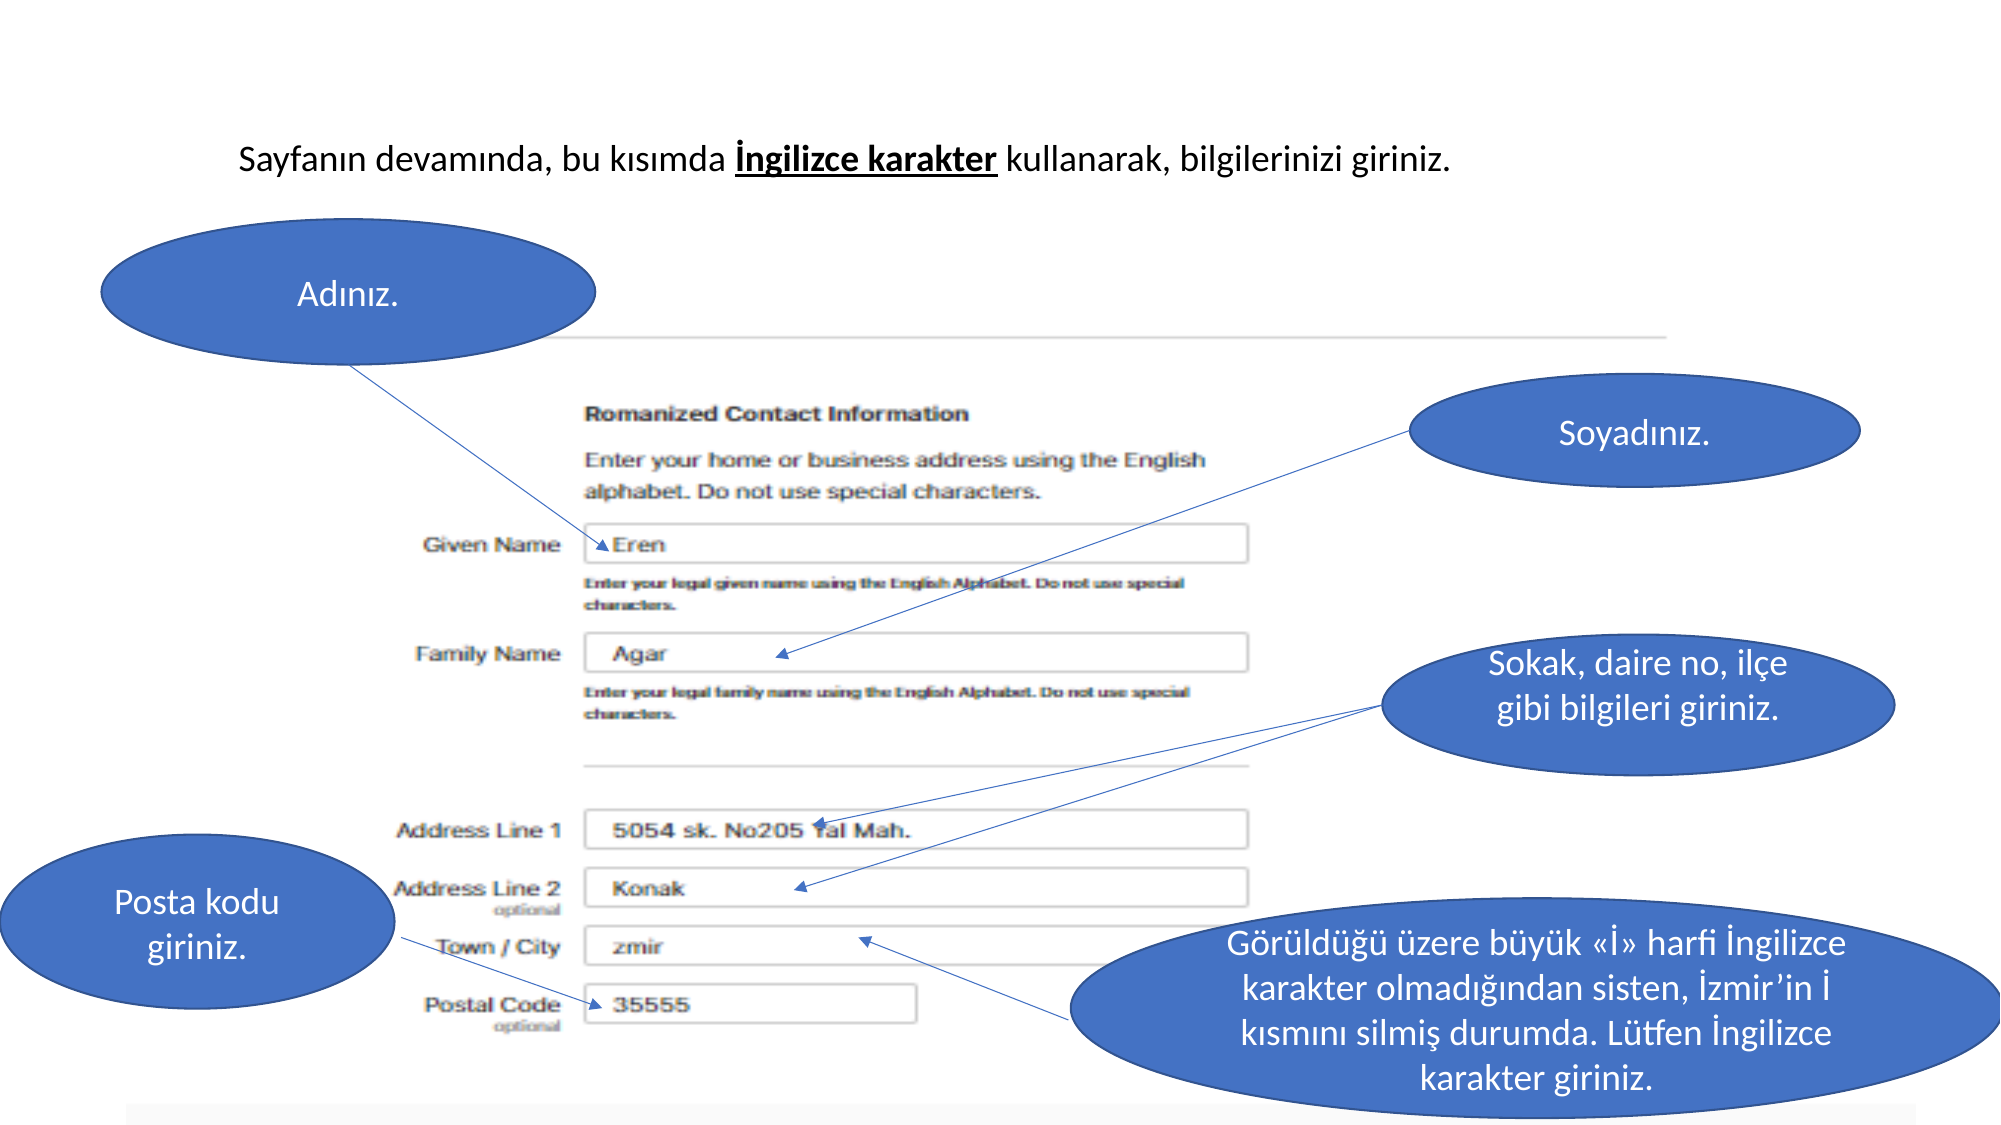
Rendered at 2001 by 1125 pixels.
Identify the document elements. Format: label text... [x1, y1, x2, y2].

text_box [401, 937, 603, 1009]
text_box Posta kodu giriniz. [0, 839, 126, 1004]
text_box Adınız. [100, 218, 597, 325]
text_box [348, 364, 610, 552]
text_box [858, 937, 1069, 1020]
text_box Görüldüğü üzere büyük «İ» harfi İngilizce karakter olmadığından sisten, İzmir’in İ kısmını silmiş durumda. Lütfen İngilizce karakter giriniz. [1916, 943, 2000, 1074]
picture [126, 291, 1916, 1125]
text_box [793, 704, 1383, 891]
text_box Sayfanın devamında, bu kısımda İngilizce karakter kullanarak, bilgilerinizi giriniz. [223, 126, 1537, 187]
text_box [775, 430, 1410, 658]
